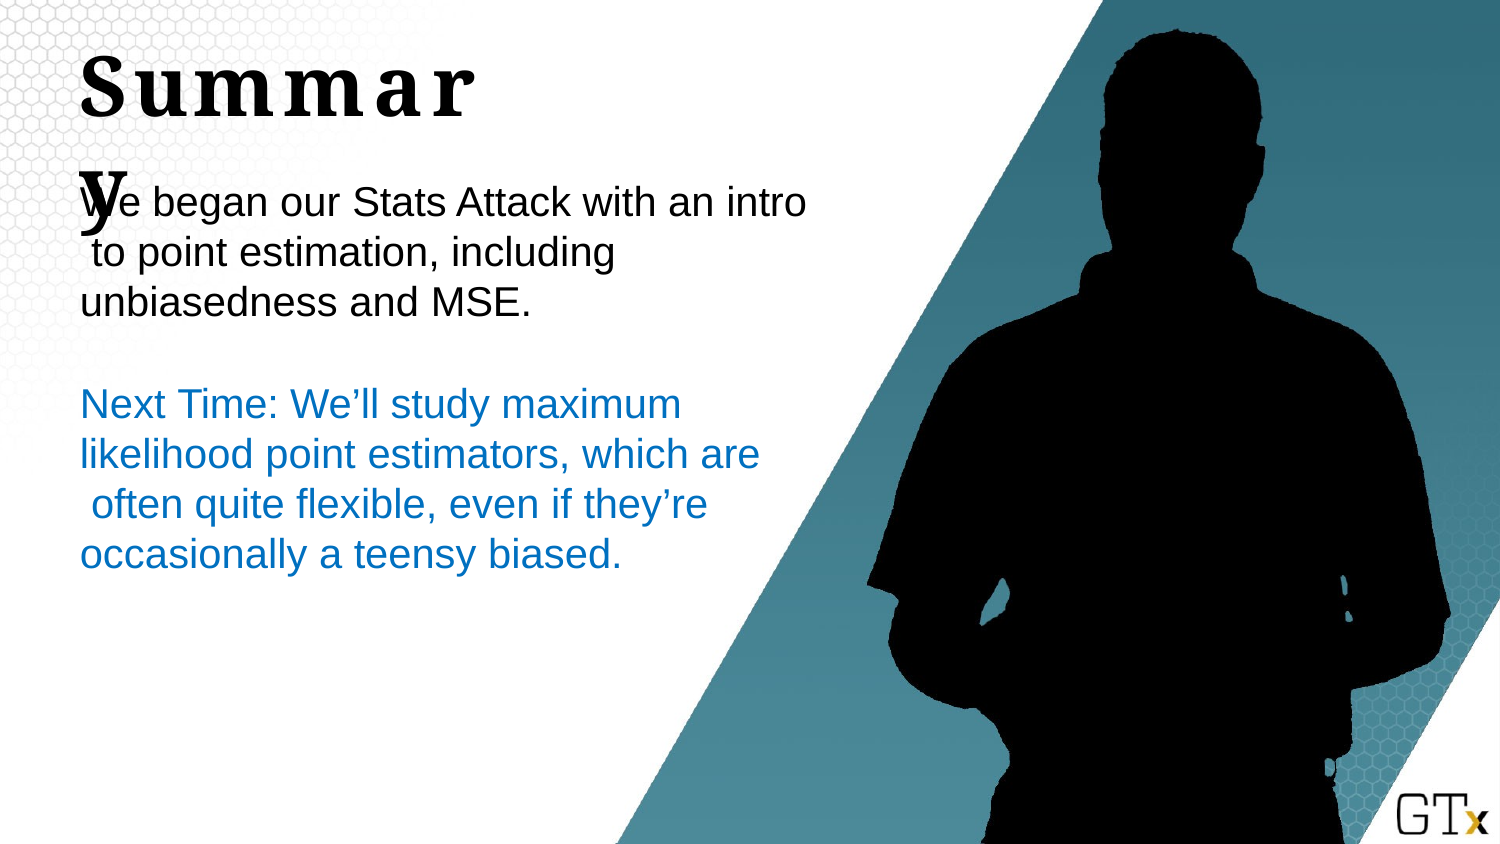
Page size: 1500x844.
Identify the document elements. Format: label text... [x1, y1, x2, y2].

picture [0, 0, 1500, 844]
title Summary [77, 30, 503, 233]
text_box We began our Stats Attack with an intro to point estimation, including unbiasedness and MSE. Next Time: We’ll study maximum likelihood point estimators, which are often quite flexible, even if they’re occasionally a teensy biased. [77, 172, 810, 577]
